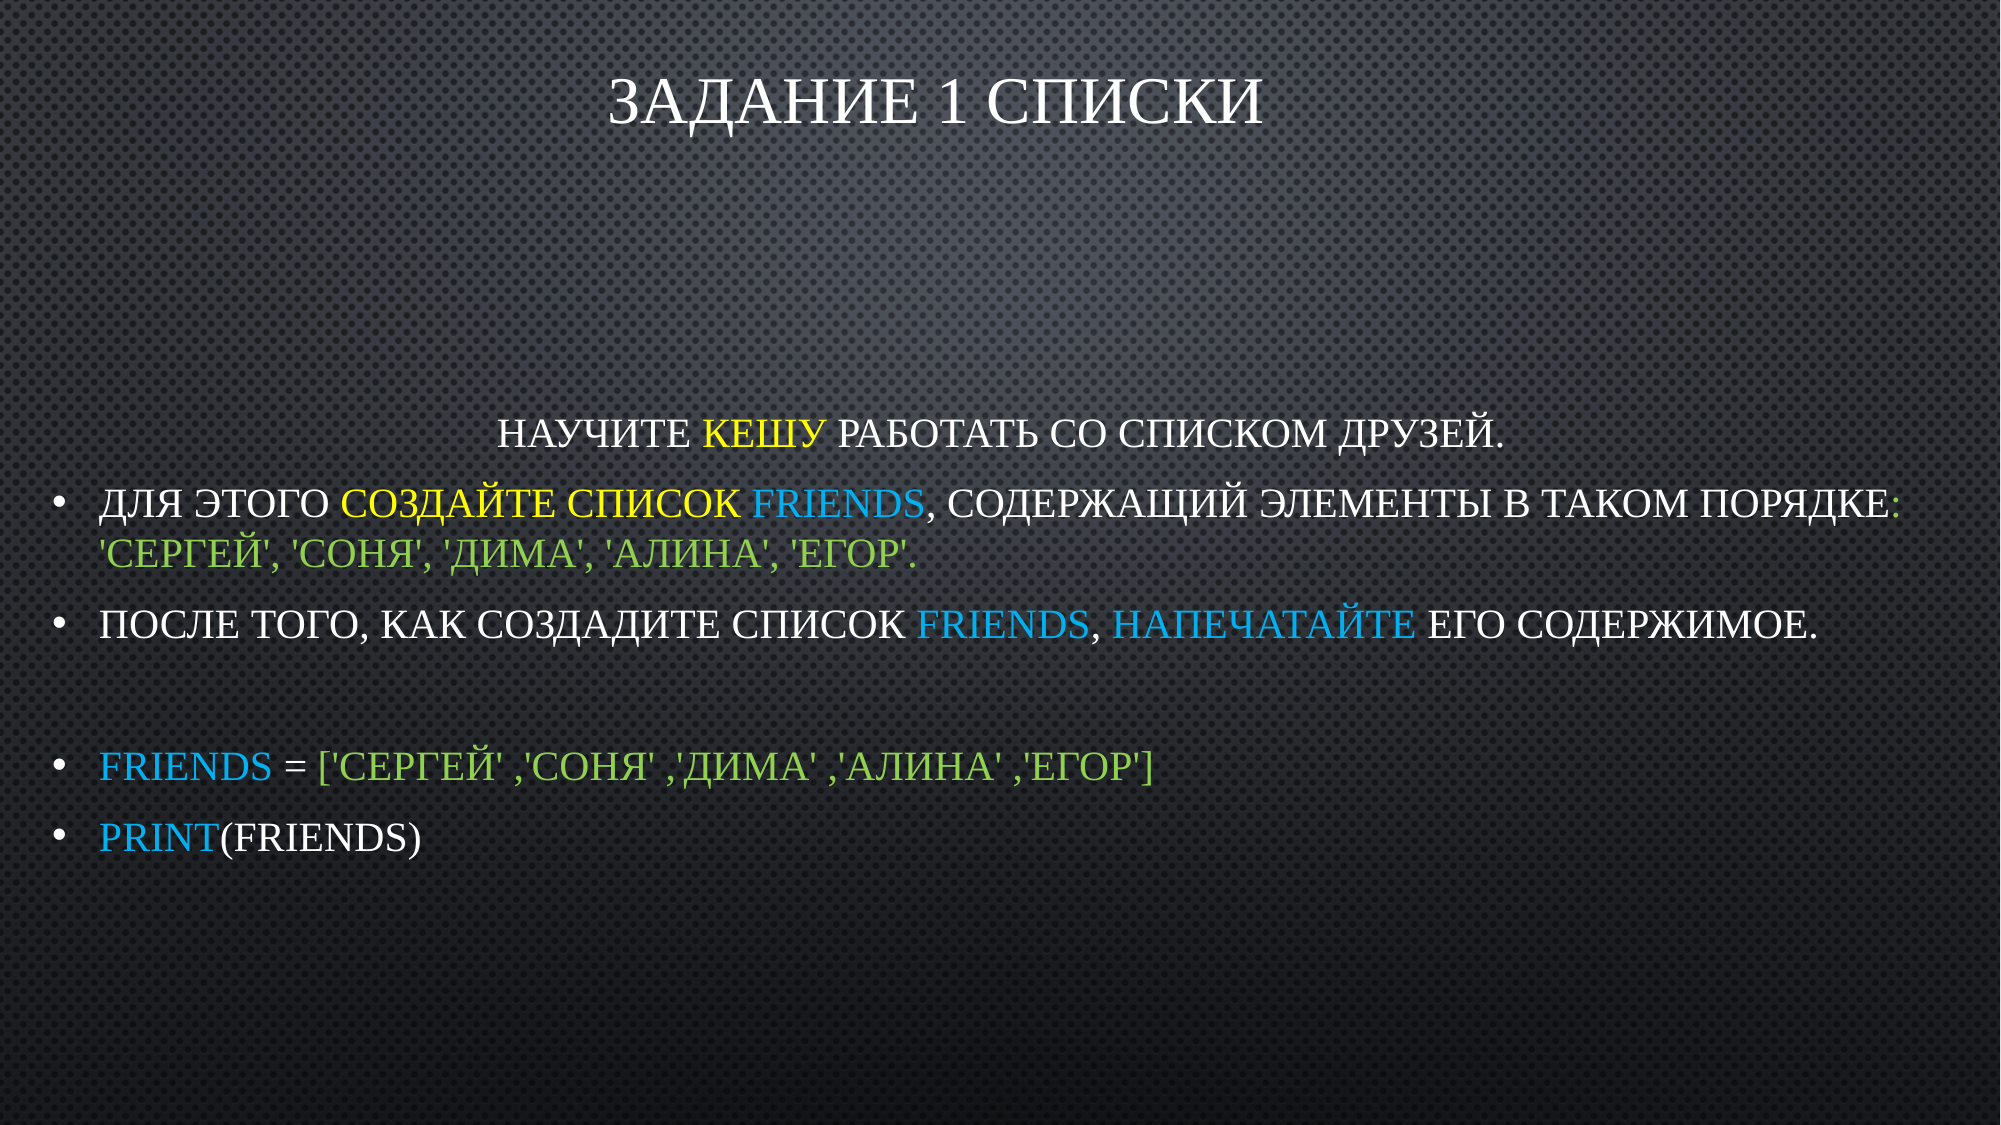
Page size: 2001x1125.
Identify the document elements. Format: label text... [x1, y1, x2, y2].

title Задание 1 списки [553, 18, 1320, 174]
list Научите Кешу работать со списком друзей. Для этого создайте список friends, содержащий элементы в таком порядке: 'Сергей', 'Соня', 'Дима', 'Алина', 'Егор'. После того, как создадите список friends, напечатайте его содержимое. friends = ['Сергей' ,'Соня' ,'Дима' ,'Алина' ,'Егор'] print(friends) [37, 174, 1966, 1091]
